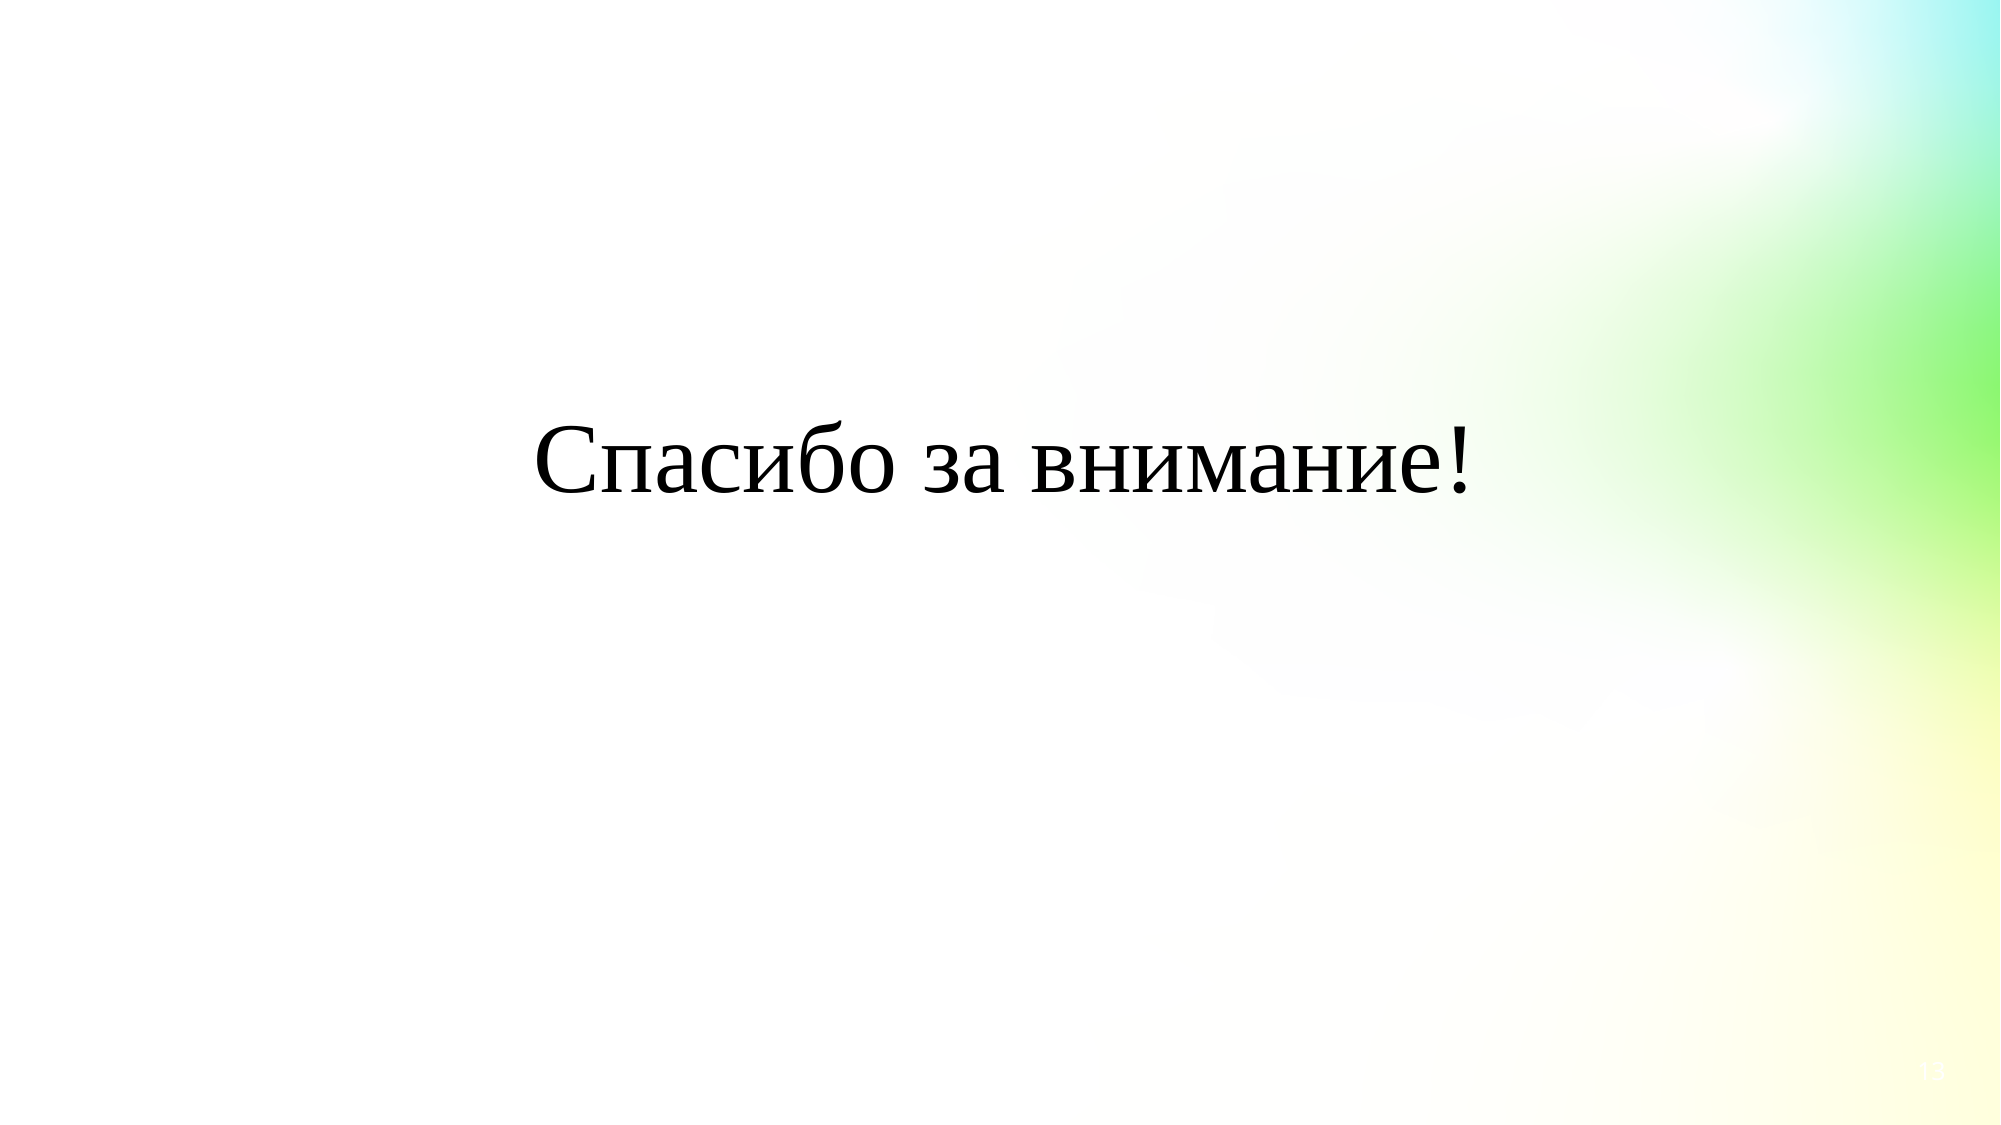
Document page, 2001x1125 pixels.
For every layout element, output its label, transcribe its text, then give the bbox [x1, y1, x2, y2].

text_box Спасибо за внимание! [480, 385, 1532, 520]
picture [978, 0, 2000, 1124]
